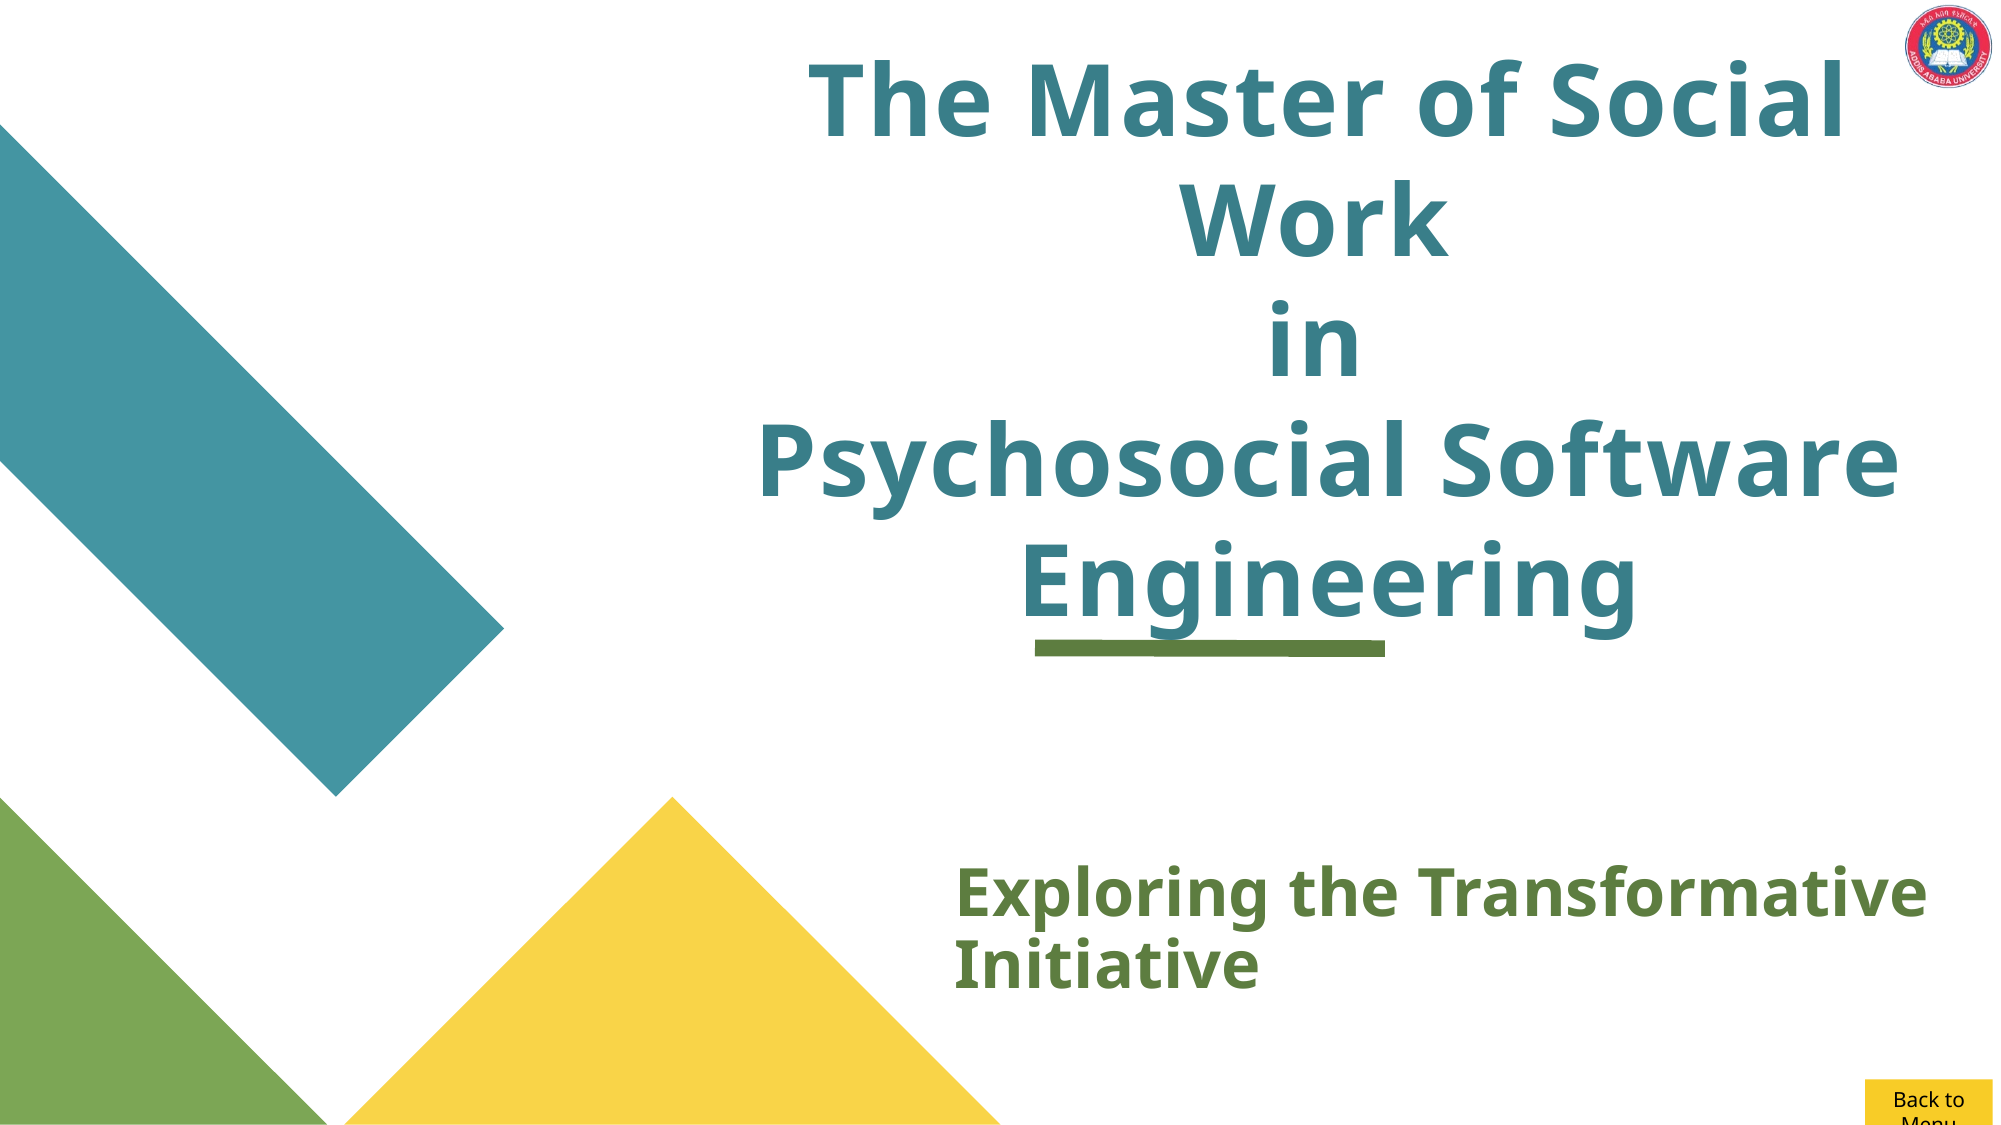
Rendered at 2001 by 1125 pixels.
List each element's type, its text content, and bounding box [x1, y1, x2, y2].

list Exploring the Transformative Initiative [954, 858, 1936, 1017]
picture [1905, 0, 1993, 90]
text_box Back to Menu [1865, 1079, 1993, 1125]
title 1. Introducing The Master of Social Work in Psychosocial Software Engineering [676, 96, 1984, 637]
